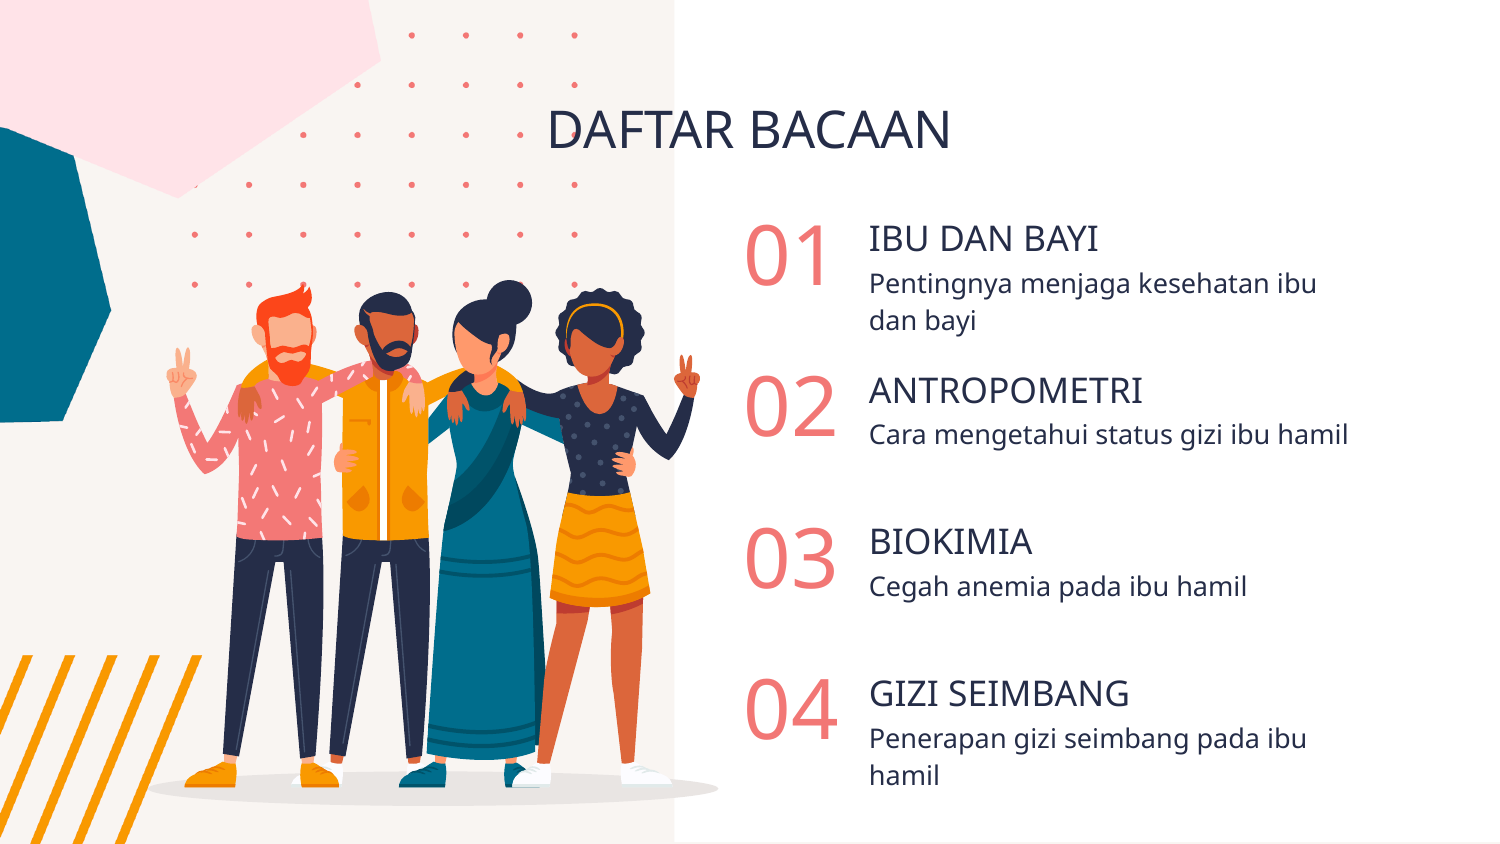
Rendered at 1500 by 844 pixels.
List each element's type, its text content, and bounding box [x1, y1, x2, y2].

title 03 [724, 516, 854, 594]
subtitle Cara mengetahui status gizi ibu hamil [854, 413, 1384, 453]
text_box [147, 279, 719, 807]
title 04 [724, 667, 854, 745]
subtitle Penerapan gizi seimbang pada ibu hamil [854, 716, 1384, 756]
text_box [674, 0, 1500, 843]
subtitle Cegah anemia pada ibu hamil [854, 564, 1384, 605]
subtitle BIOKIMIA [854, 510, 1384, 564]
subtitle Pentingnya menjaga kesehatan ibu dan bayi [854, 261, 1384, 301]
picture [0, 0, 1500, 844]
title DAFTAR BACAAN [116, 87, 1384, 167]
subtitle ANTROPOMETRI [854, 358, 1384, 413]
title 01 [532, 213, 854, 291]
subtitle IBU DAN BAYI [854, 207, 1384, 261]
subtitle GIZI SEIMBANG [854, 662, 1384, 716]
title 02 [724, 364, 854, 442]
